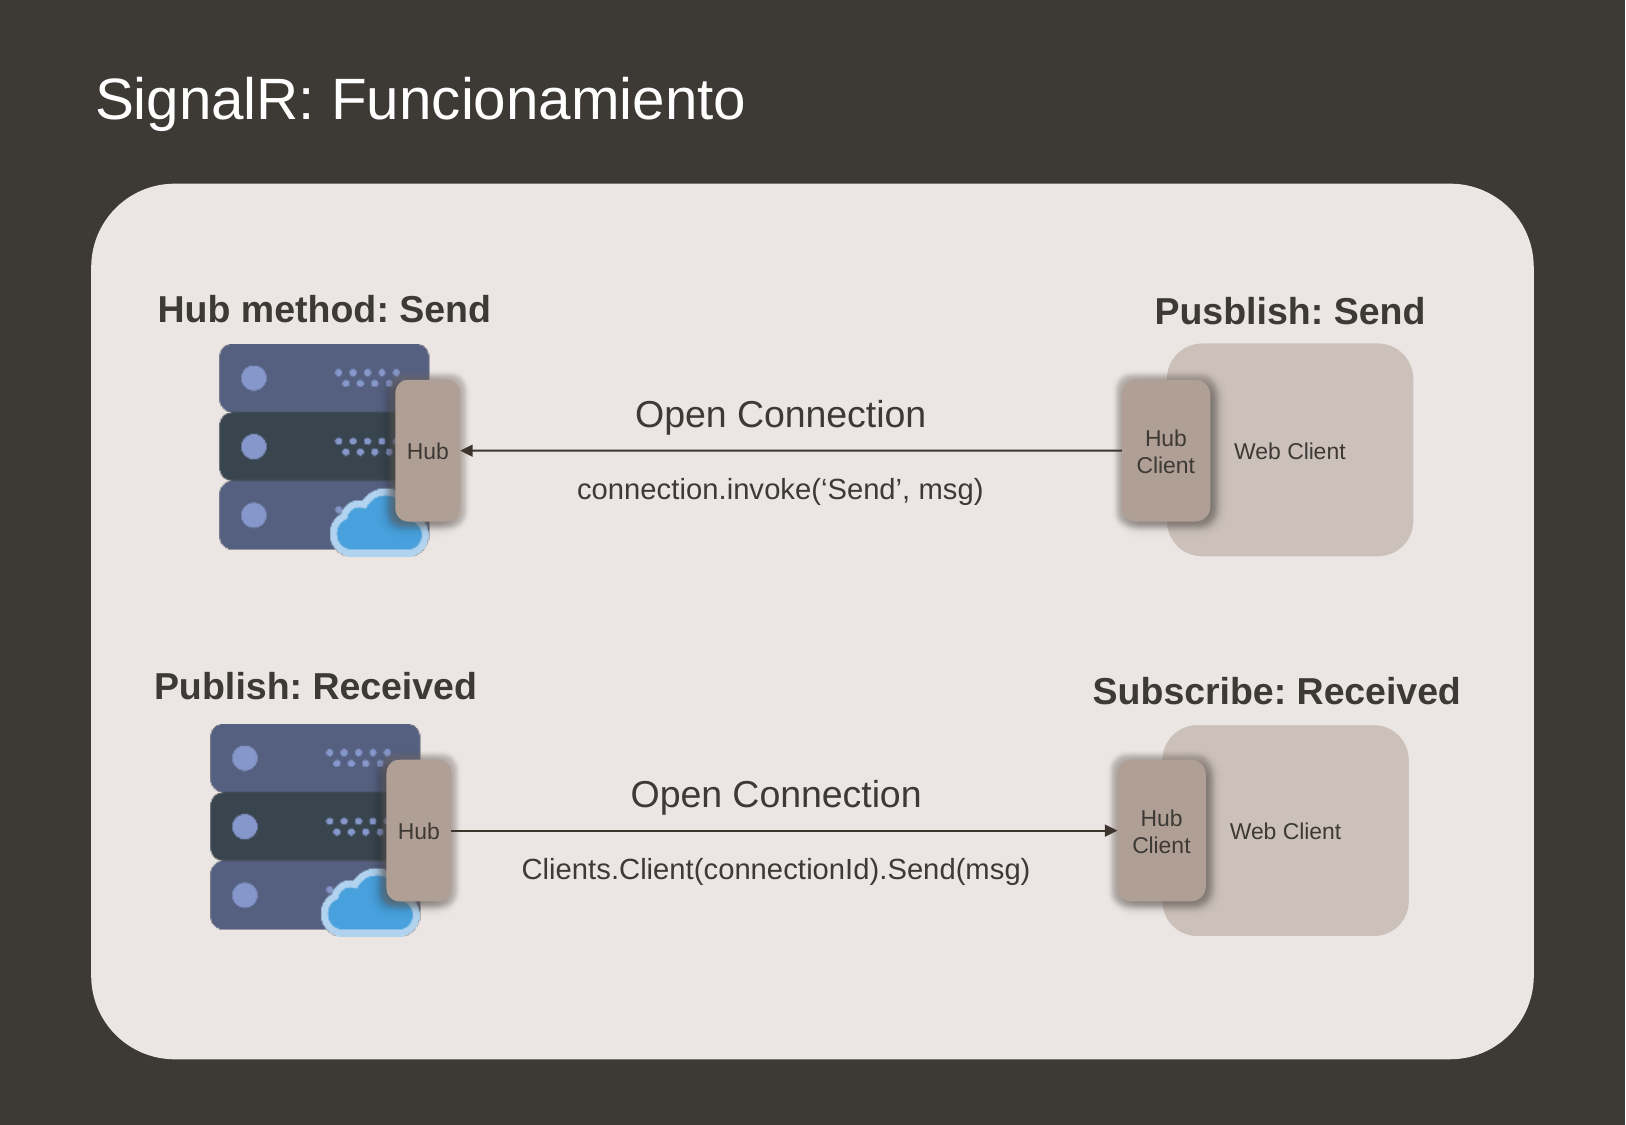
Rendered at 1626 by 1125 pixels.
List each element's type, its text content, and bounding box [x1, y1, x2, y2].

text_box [130, 654, 1484, 938]
text_box [89, 182, 1536, 1061]
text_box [136, 277, 1489, 558]
text_box SignalR: Funcionamiento [80, 53, 1226, 148]
